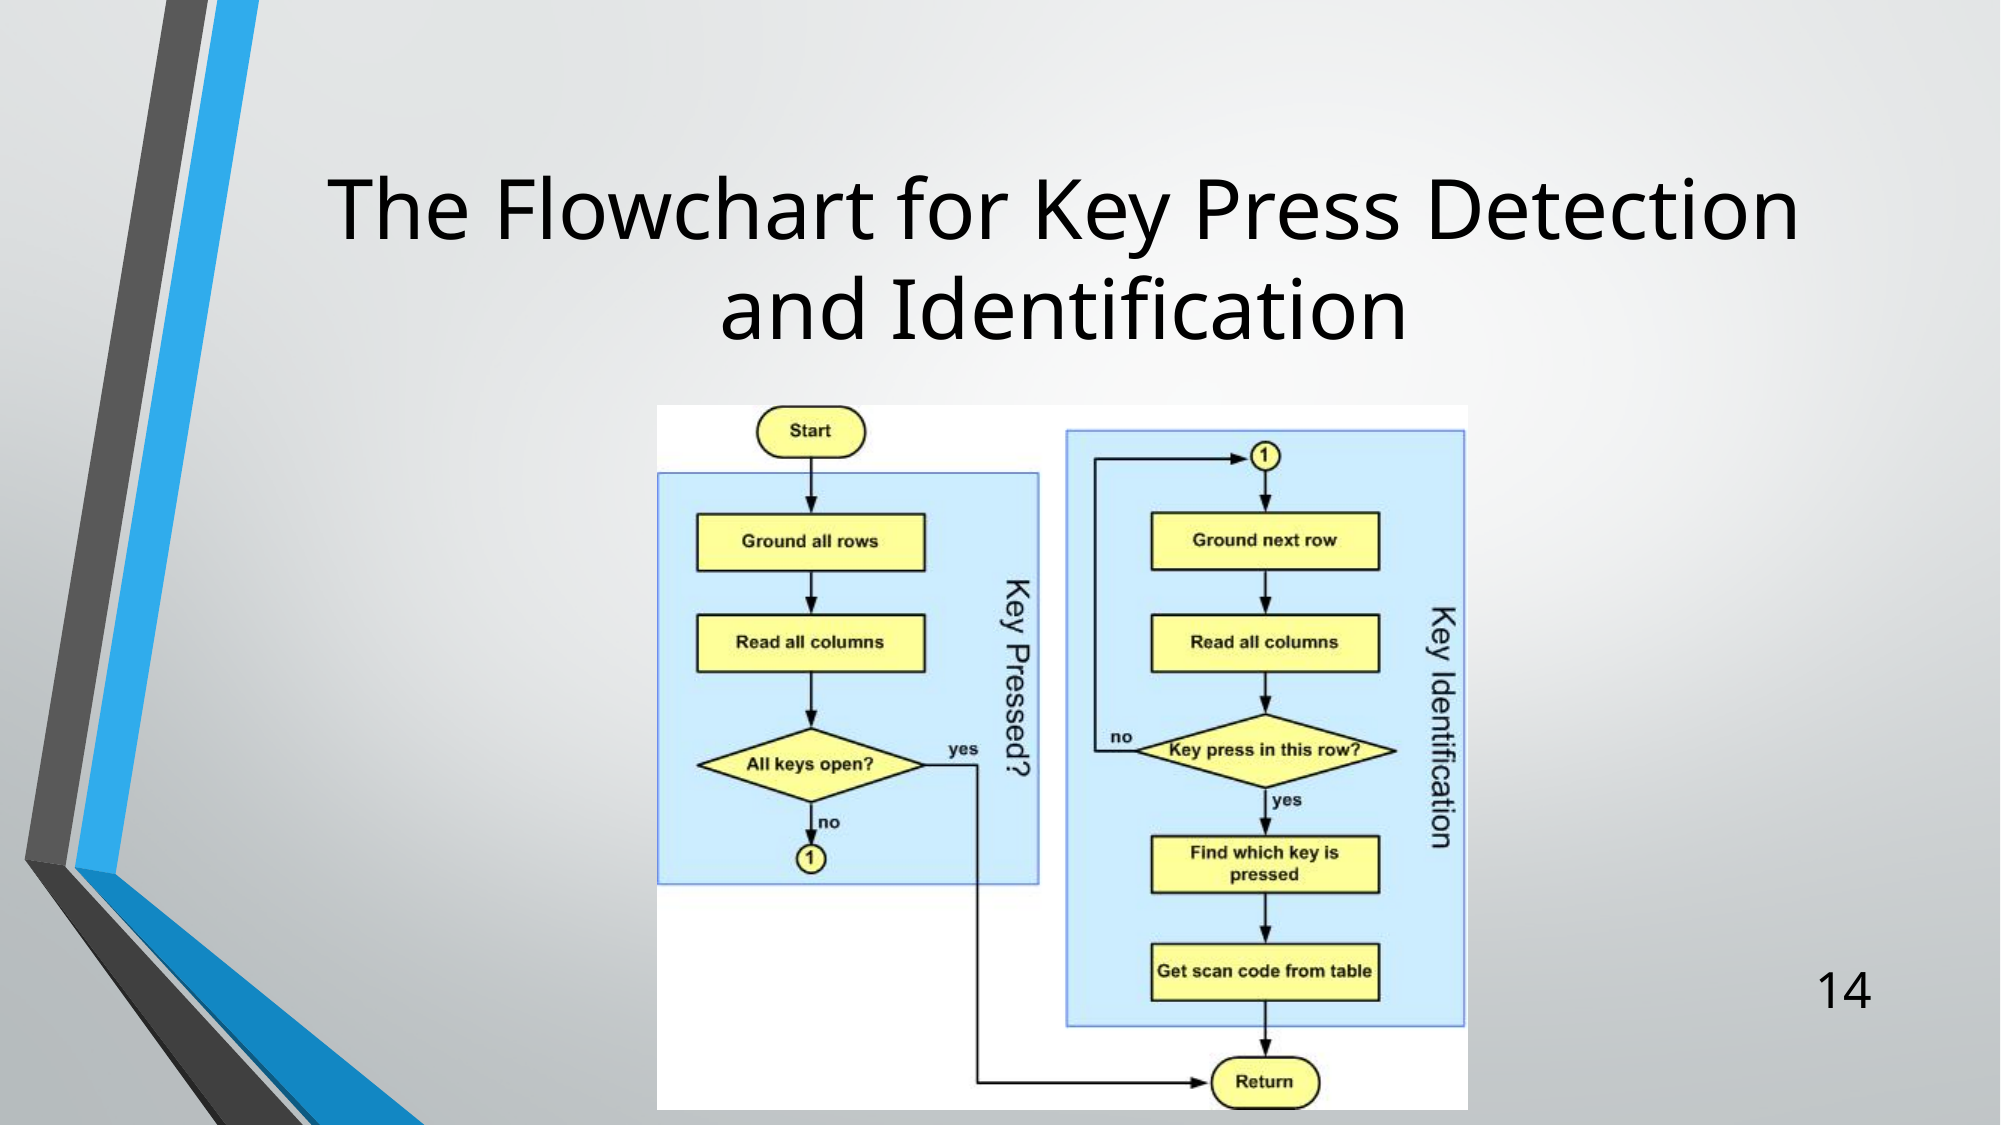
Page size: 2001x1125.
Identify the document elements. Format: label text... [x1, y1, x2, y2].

title The Flowchart for Key Press Detection and Identification [243, 112, 1887, 400]
slide_number 14 [1796, 962, 1887, 1023]
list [657, 404, 1468, 1110]
